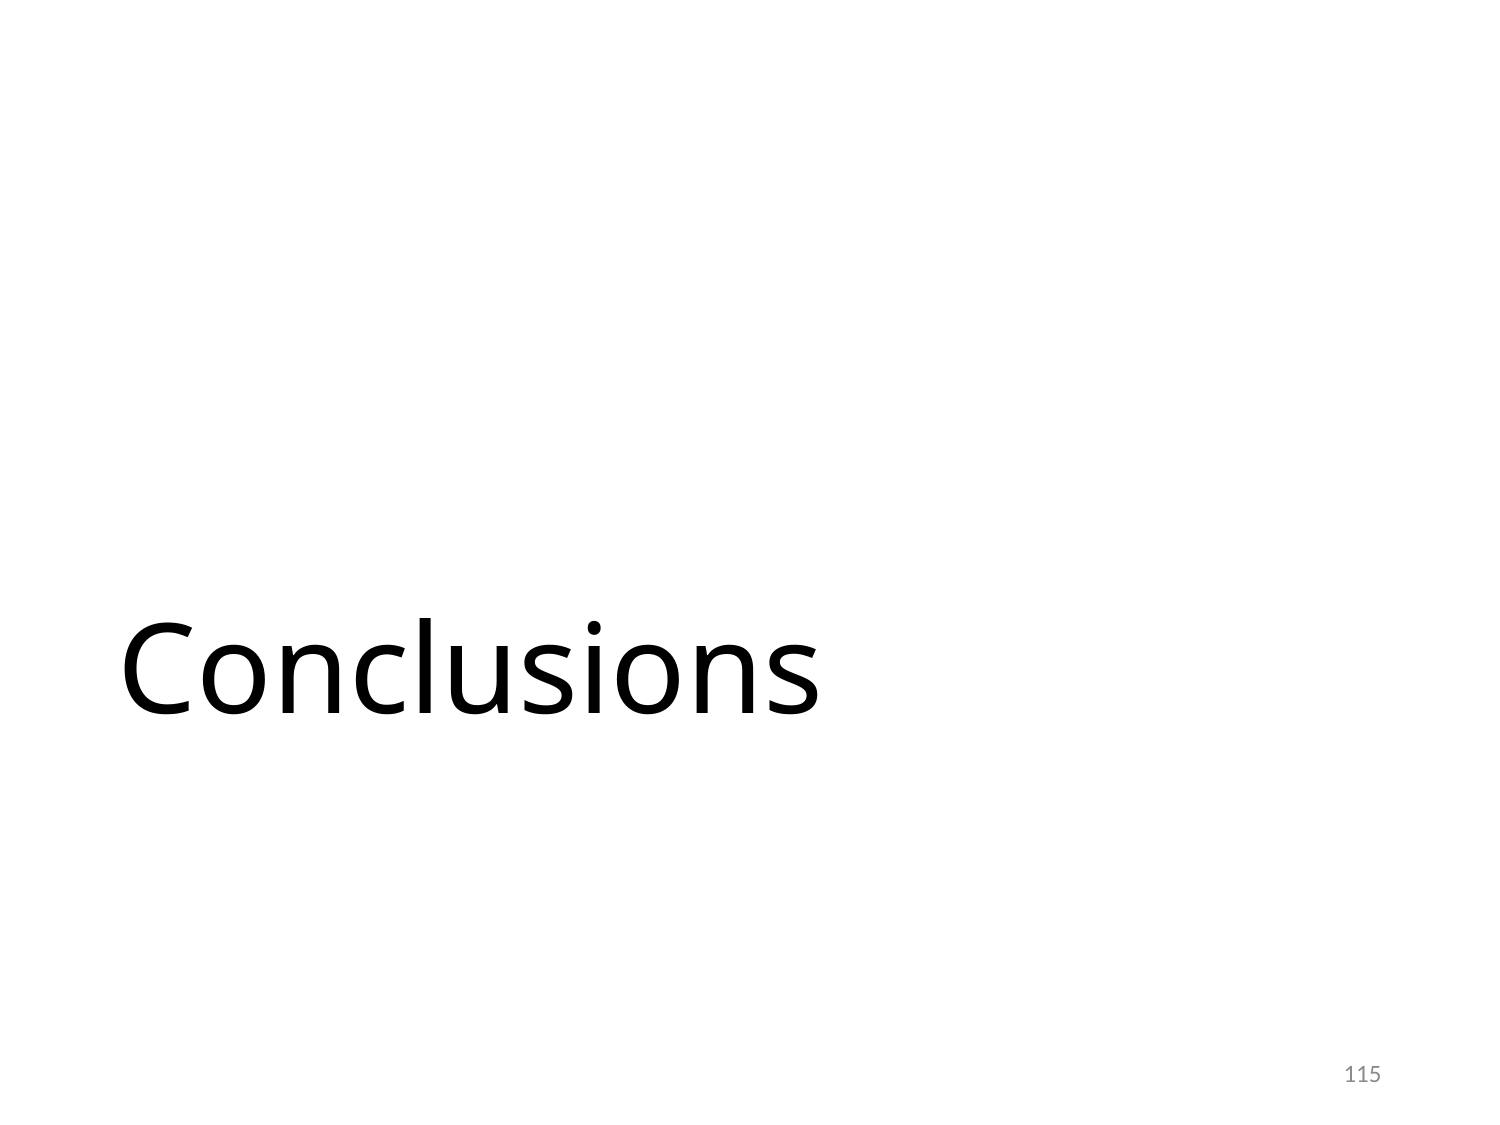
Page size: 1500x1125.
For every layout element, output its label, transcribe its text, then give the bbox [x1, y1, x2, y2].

title Conclusions [102, 280, 1397, 749]
slide_number 115 [1059, 1042, 1397, 1103]
